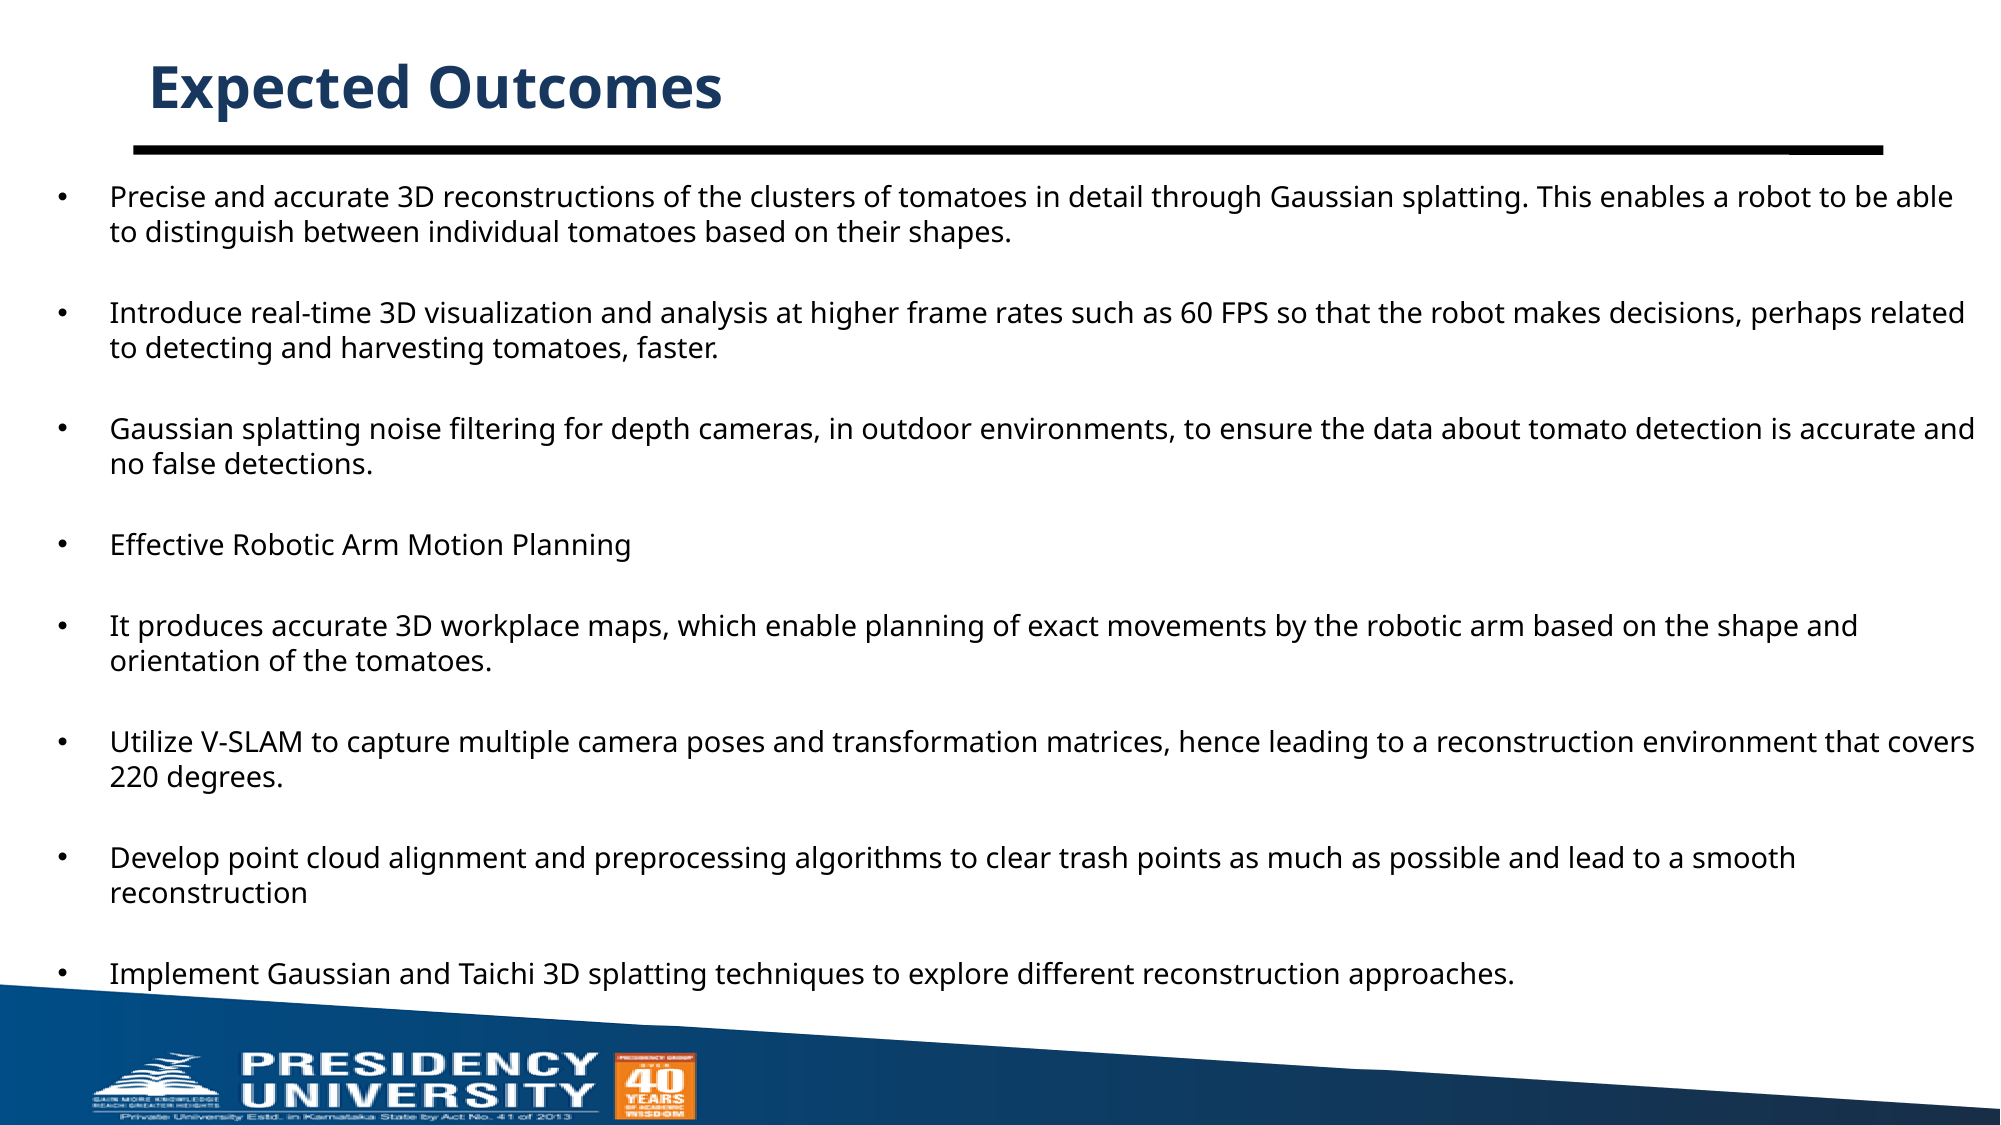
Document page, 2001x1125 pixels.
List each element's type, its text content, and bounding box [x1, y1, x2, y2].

title Expected Outcomes [133, 45, 1884, 125]
list Precise and accurate 3D reconstructions of the clusters of tomatoes in detail through Gaussian splatting. This enables a robot to be able to distinguish between individual tomatoes based on their shapes. Introduce real-time 3D visualization and analysis at higher frame rates such as 60 FPS so that the robot makes decisions, perhaps related to detecting and harvesting tomatoes, faster. Gaussian splatting noise filtering for depth cameras, in outdoor environments, to ensure the data about tomato detection is accurate and no false detections. Effective Robotic Arm Motion Planning It produces accurate 3D workplace maps, which enable planning of exact movements by the robotic arm based on the shape and orientation of the tomatoes. Utilize V-SLAM to capture multiple camera poses and transformation matrices, hence leading to a reconstruction environment that covers 220 degrees. Develop point cloud alignment and preprocessing algorithms to clear trash points as much as possible and lead to a smooth reconstruction Implement Gaussian and Taichi 3D splatting techniques to explore different reconstruction approaches. [42, 171, 2000, 1000]
picture [0, 982, 2000, 1125]
